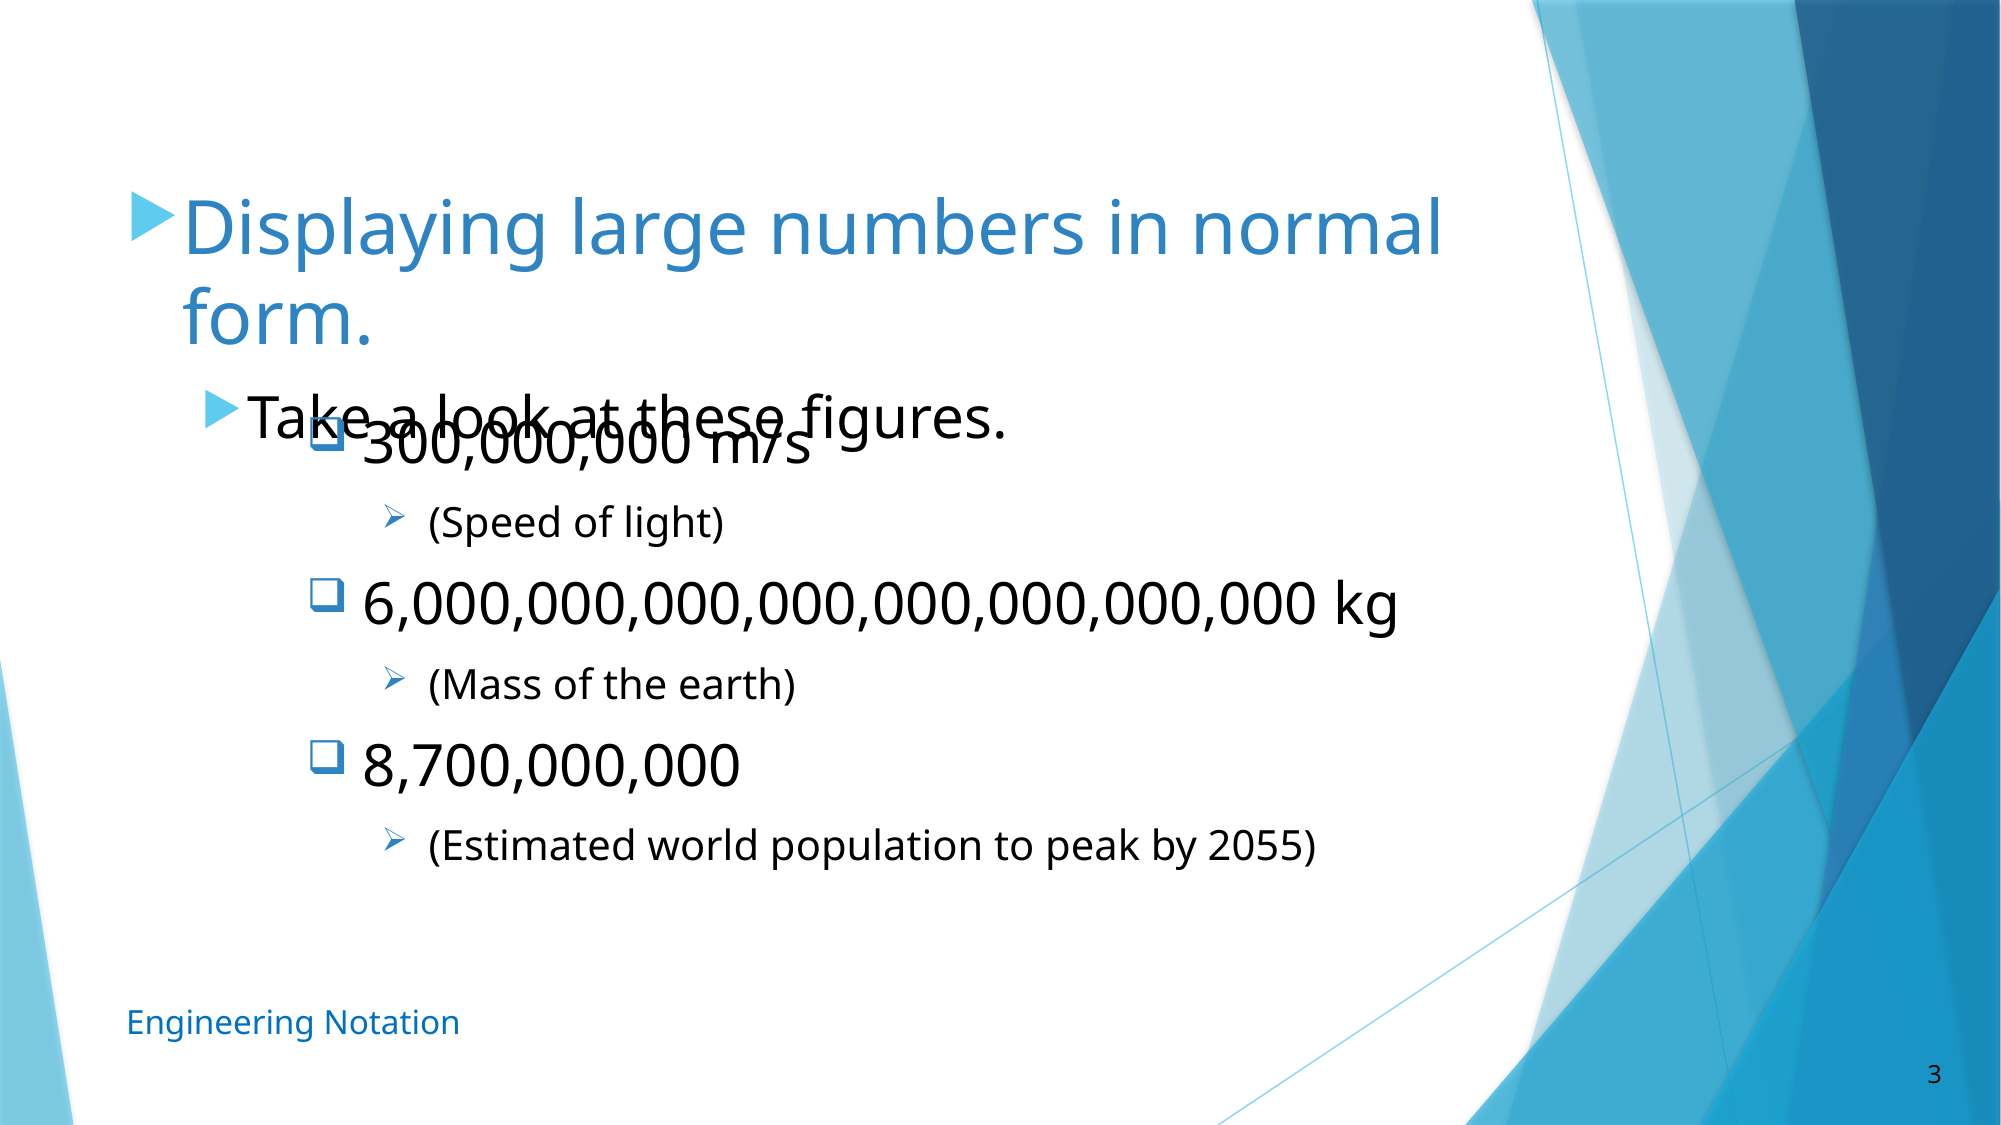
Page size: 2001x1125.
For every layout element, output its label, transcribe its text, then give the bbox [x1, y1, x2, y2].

slide_number 3 [1844, 1045, 1957, 1106]
list Displaying large numbers in normal form. Take a look at these figures. [111, 172, 1664, 475]
text_box 300,000,000 m/s (Speed of light) 6,000,000,000,000,000,000,000,000 kg (Mass of the earth) 8,700,000,000 (Estimated world population to peak by 2055) [291, 397, 1463, 866]
footer Engineering Notation [111, 991, 1145, 1051]
